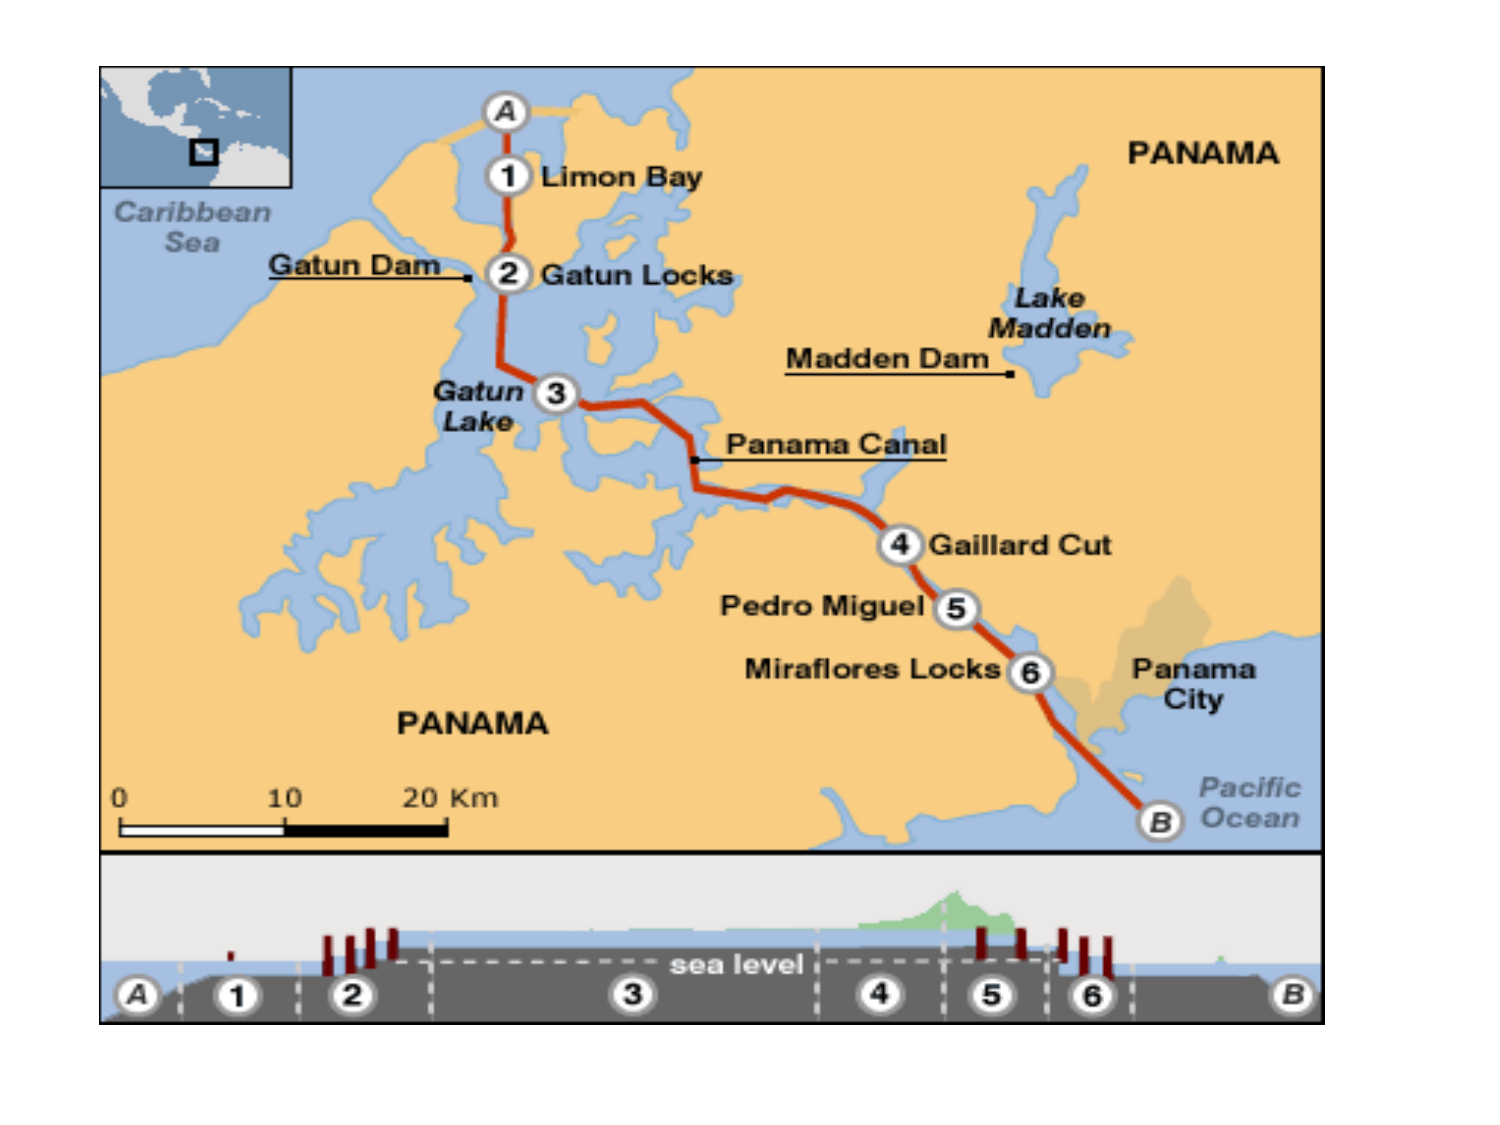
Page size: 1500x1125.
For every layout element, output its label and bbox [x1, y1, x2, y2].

picture [99, 65, 1325, 1026]
